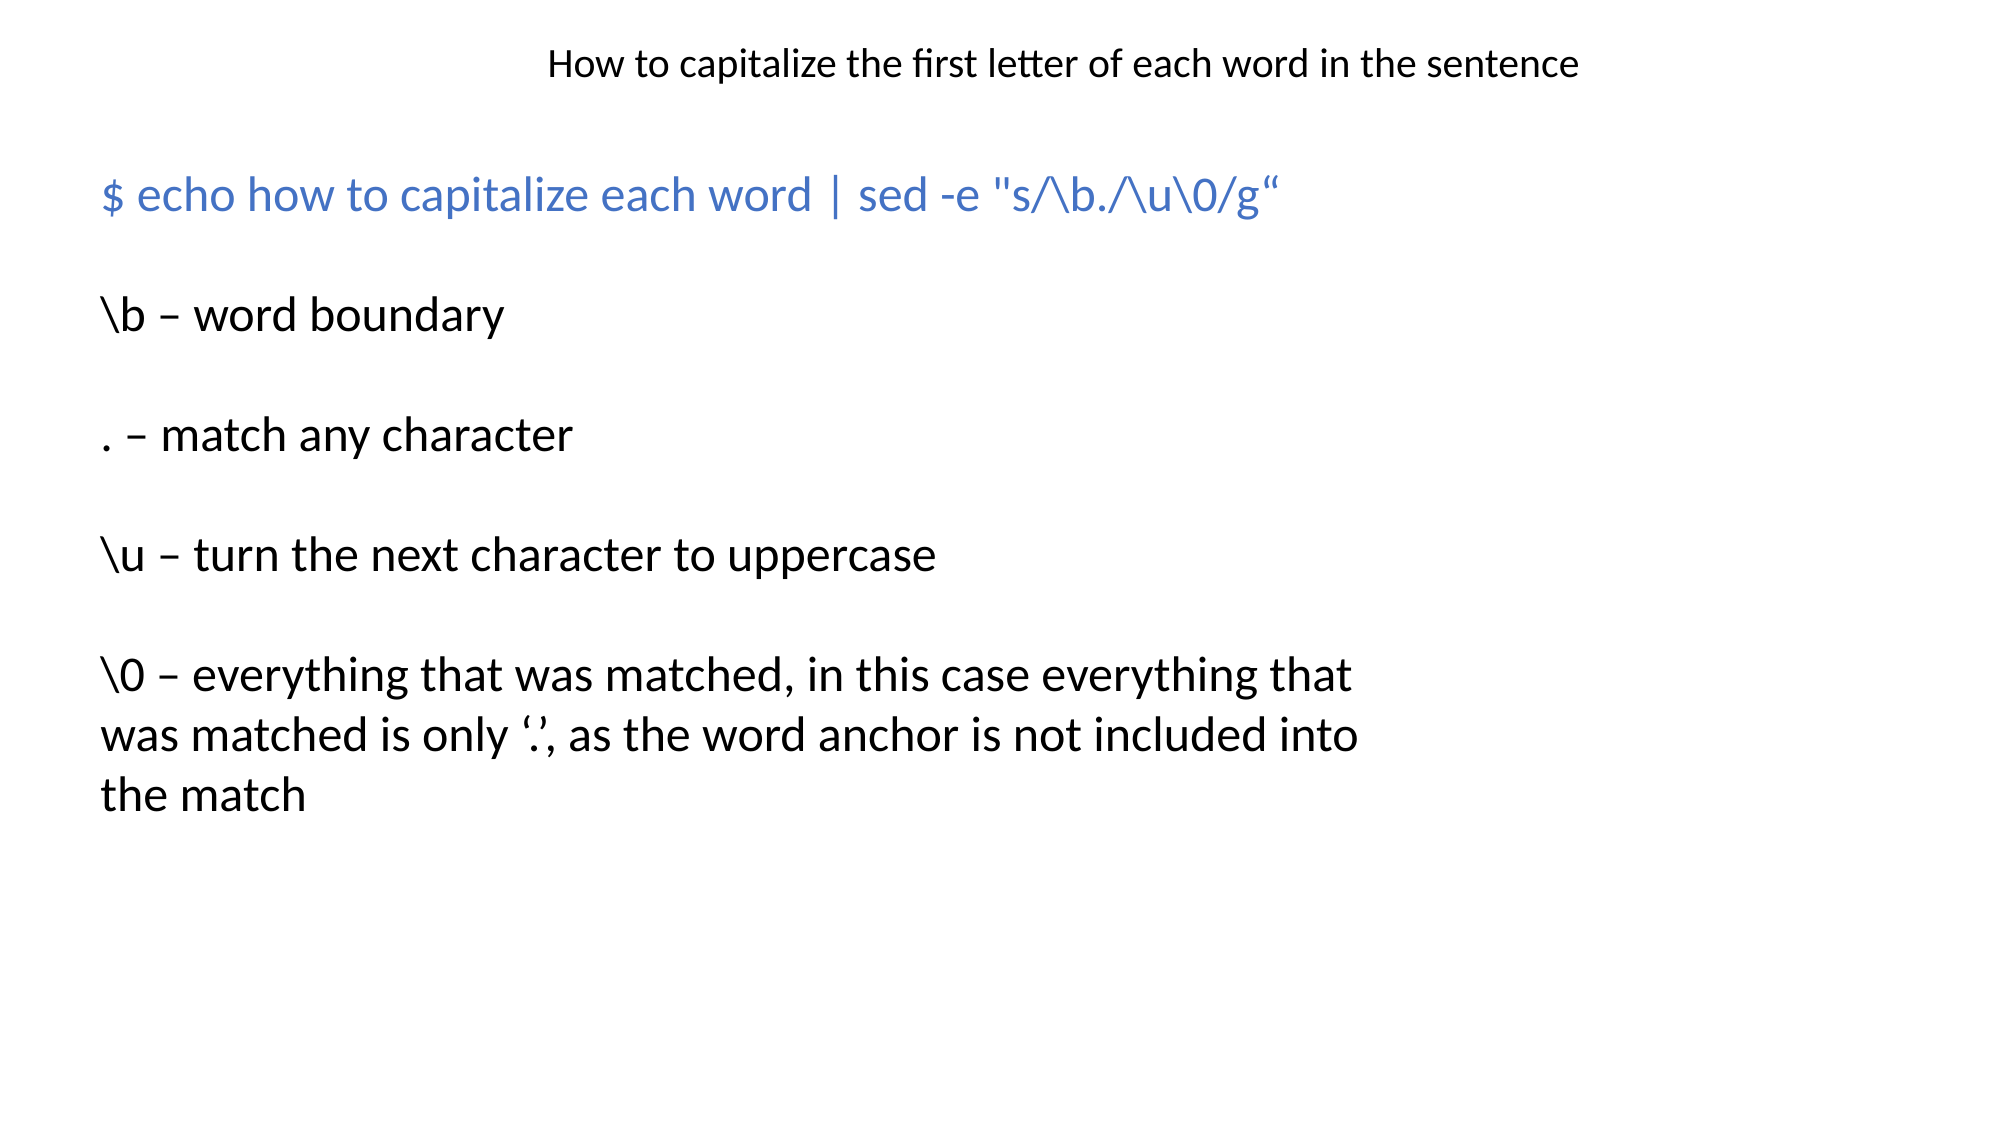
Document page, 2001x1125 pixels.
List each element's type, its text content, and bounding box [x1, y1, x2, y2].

text_box $ echo how to capitalize each word | sed -e "s/\b./\u\0/g“ \b – word boundary . – match any character \u – turn the next character to uppercase \0 – everything that was matched, in this case everything that was matched is only ‘.’, as the word anchor is not included into the match [85, 153, 1407, 1069]
text_box How to capitalize the first letter of each word in the sentence [532, 28, 1596, 94]
